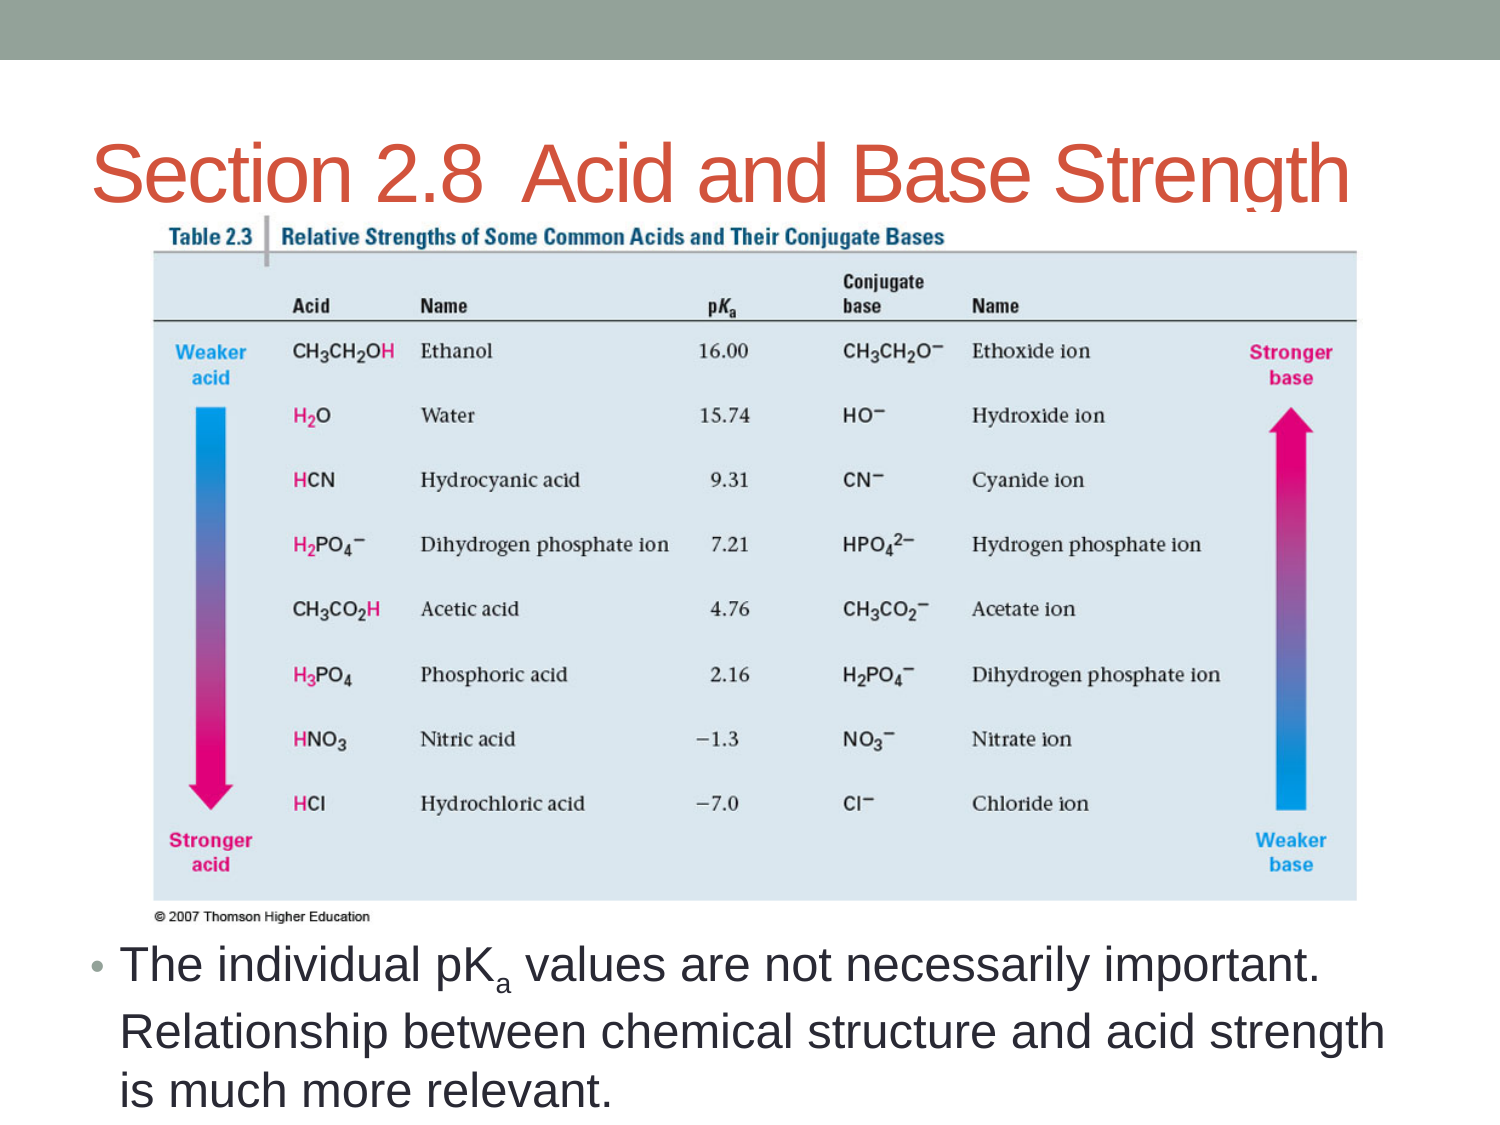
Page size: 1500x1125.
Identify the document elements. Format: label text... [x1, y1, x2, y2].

title Section 2.8 Acid and Base Strength [75, 87, 1425, 250]
picture [150, 212, 1363, 926]
list The individual pKa values are not necessarily important. Relationship between chemical structure and acid strength is much more relevant. [75, 924, 1425, 1125]
